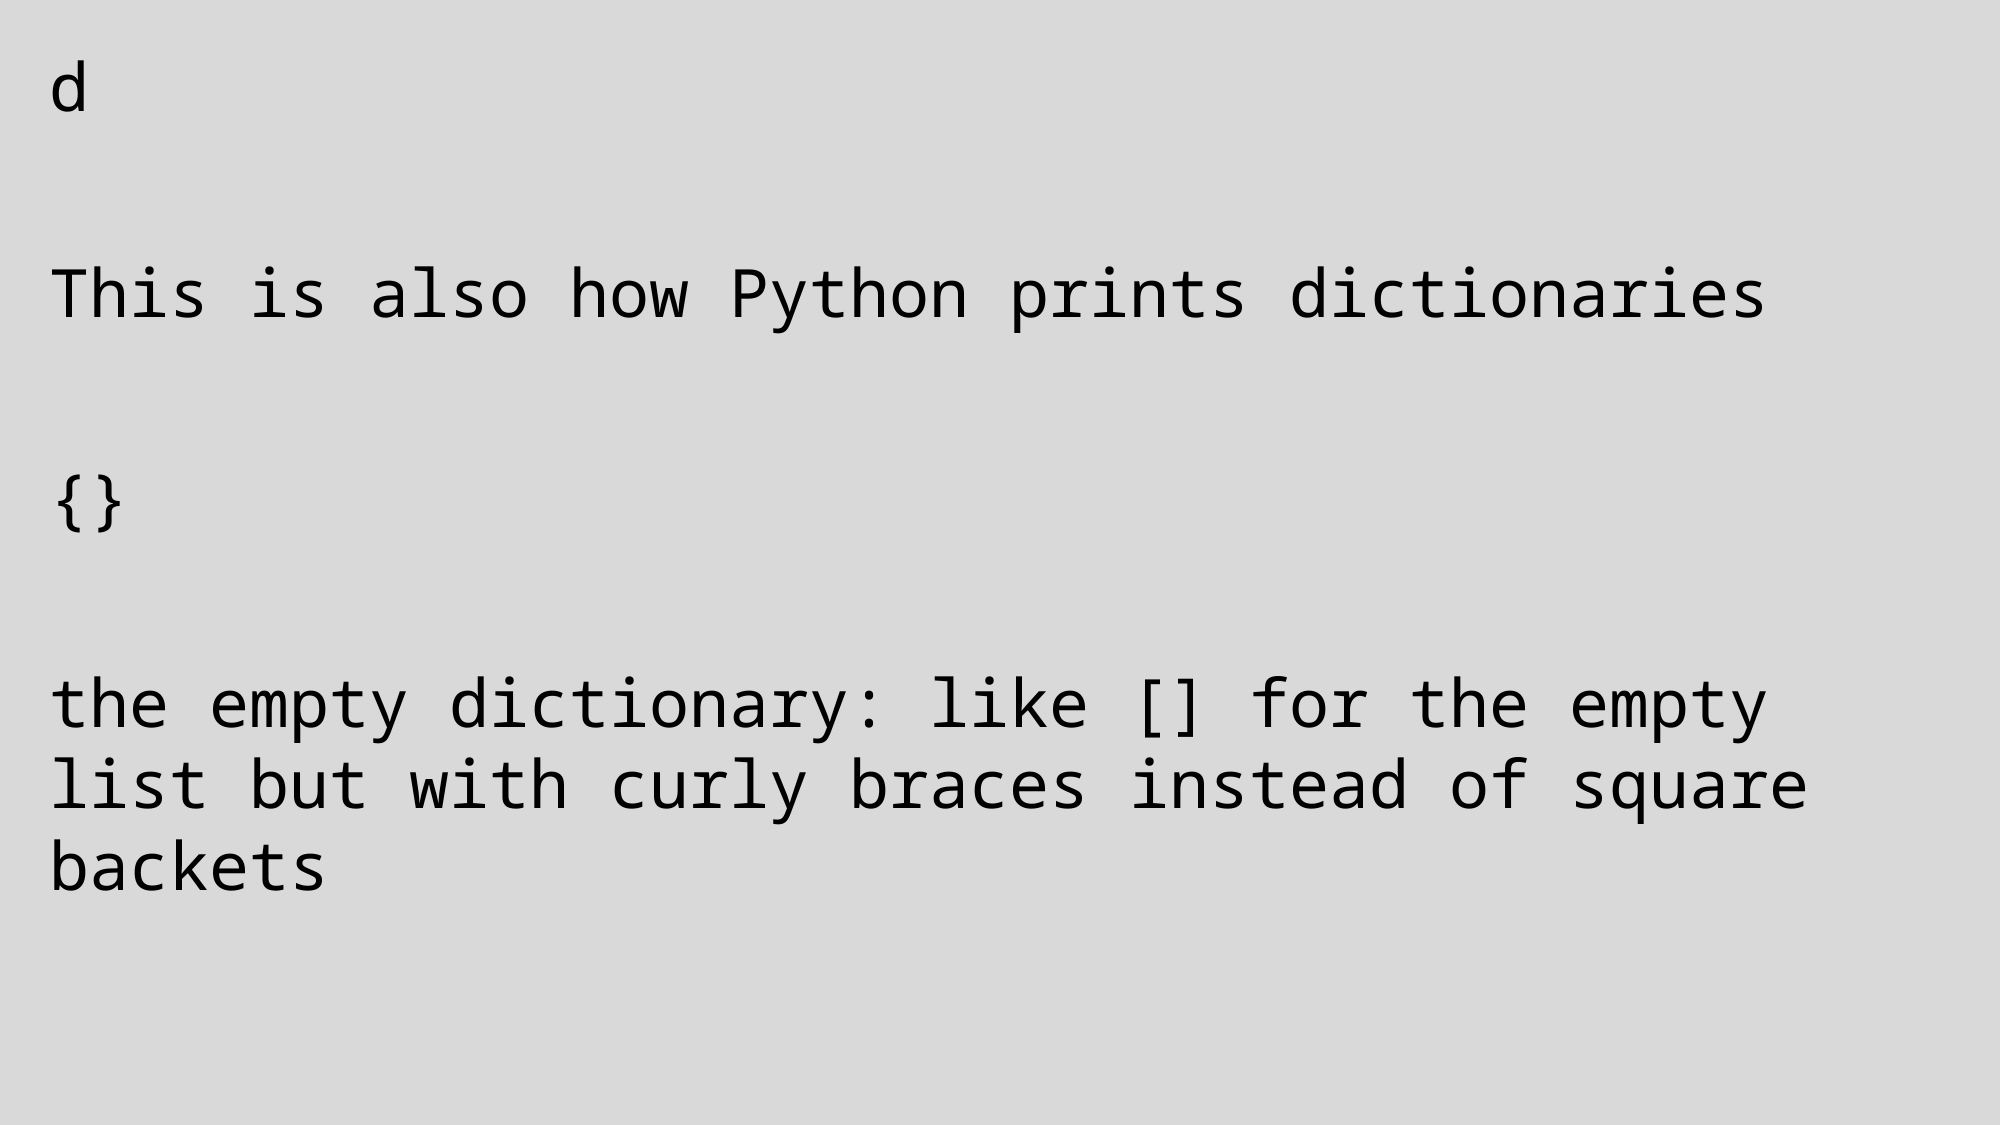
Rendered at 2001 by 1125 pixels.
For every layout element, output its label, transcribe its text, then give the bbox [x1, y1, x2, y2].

list d This is also how Python prints dictionaries {} the empty dictionary: like [] for the empty list but with curly braces instead of square backets [34, 39, 1972, 1103]
